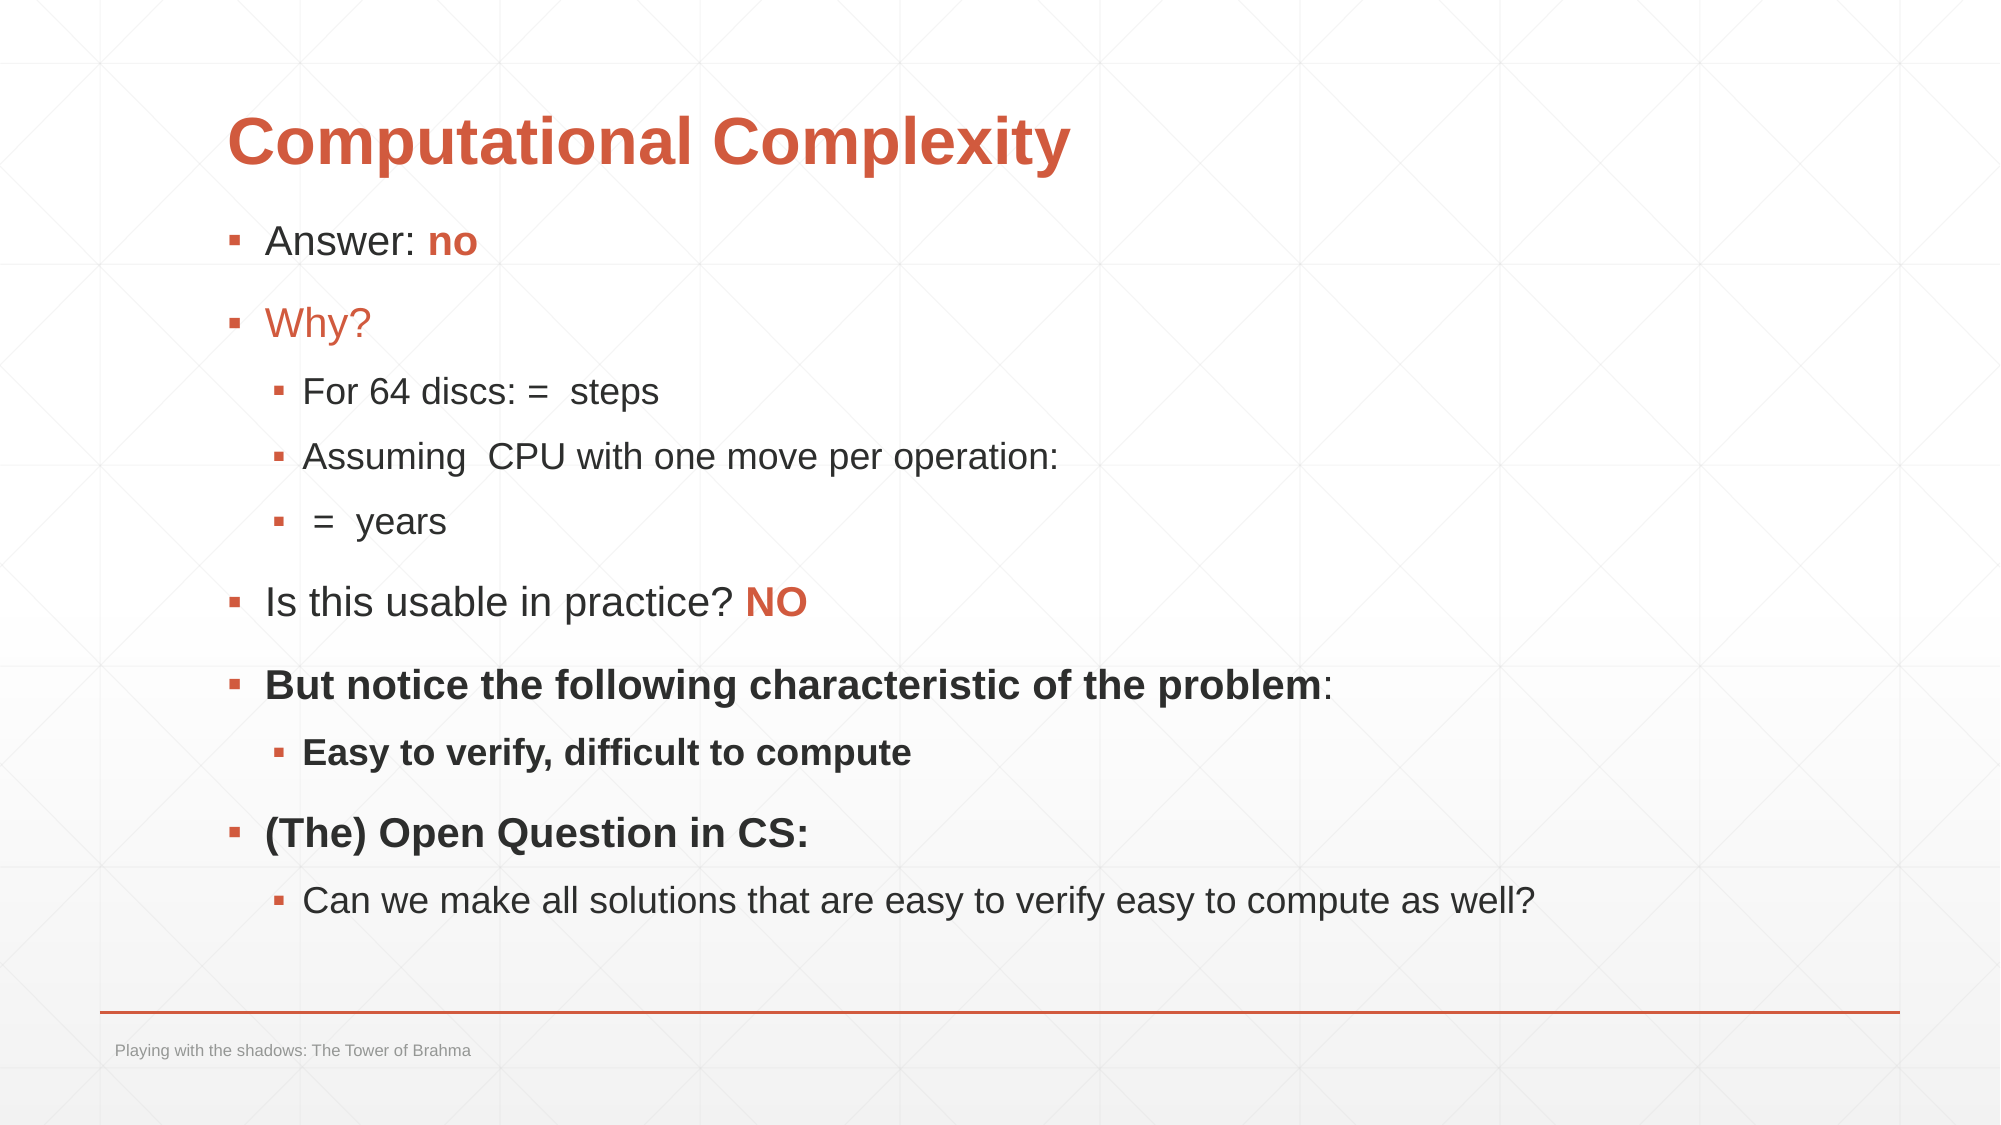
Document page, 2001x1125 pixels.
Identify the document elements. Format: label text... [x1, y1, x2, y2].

title Computational Complexity [212, 82, 1788, 187]
footer Playing with the shadows: The Tower of Brahma [99, 1031, 1494, 1069]
